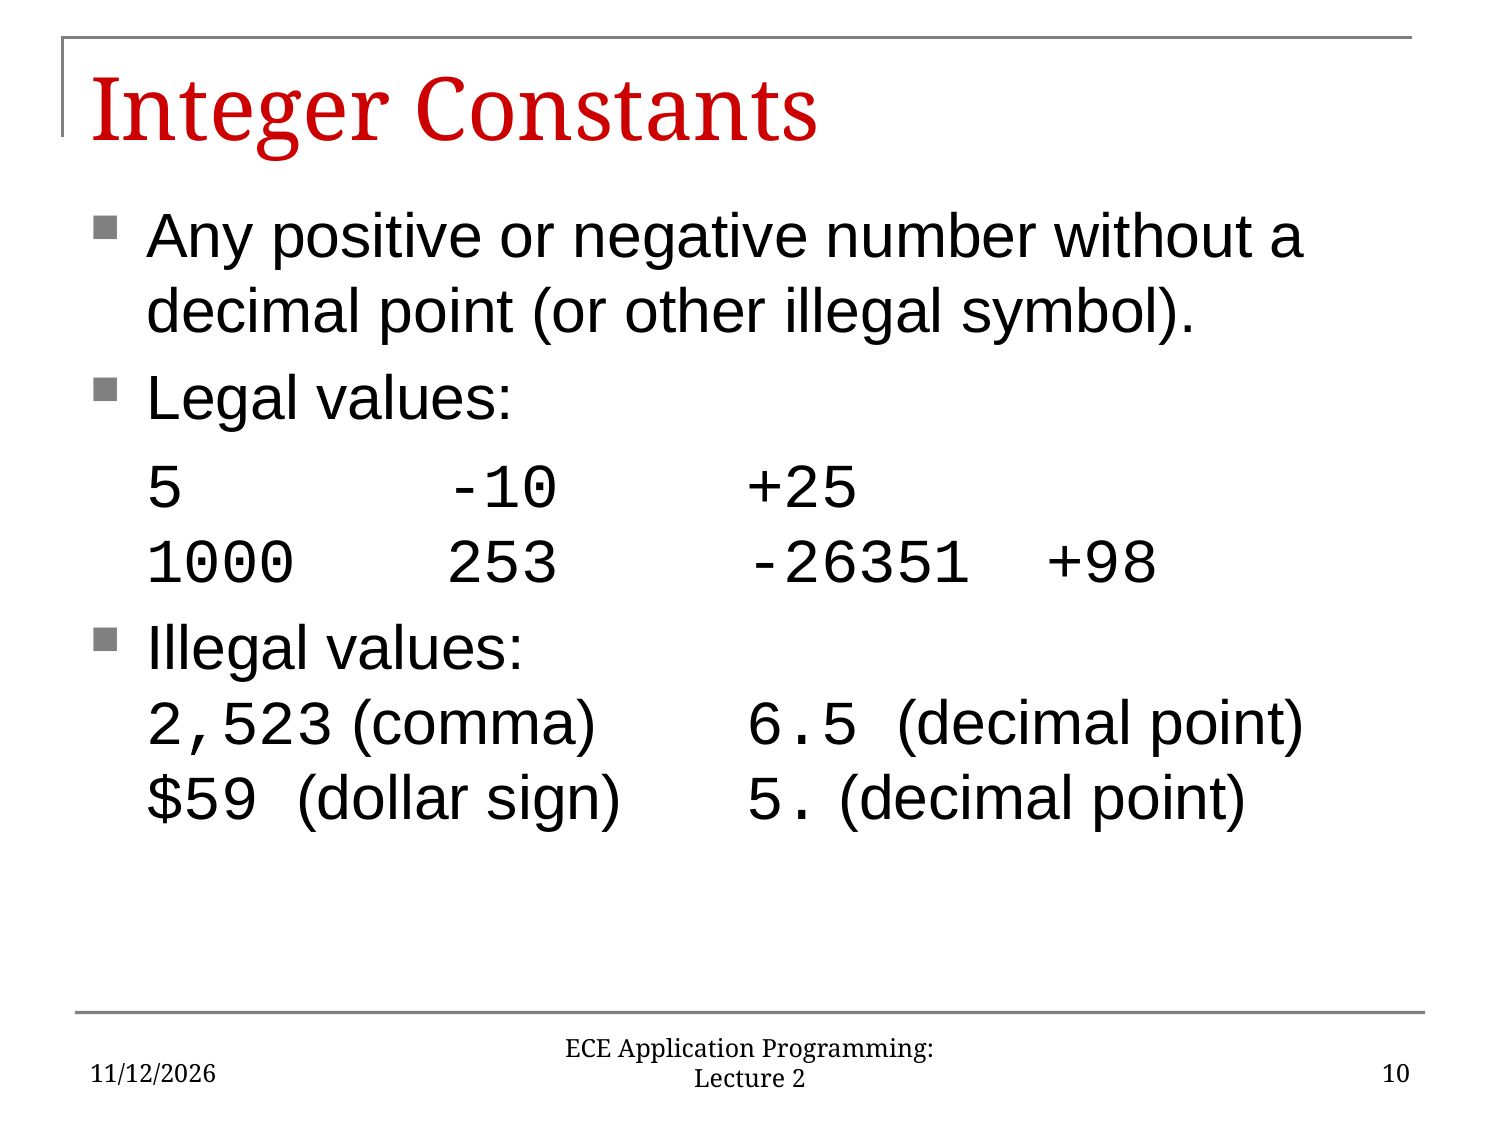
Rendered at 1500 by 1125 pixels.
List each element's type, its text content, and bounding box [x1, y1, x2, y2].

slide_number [74, 1023, 426, 1100]
title Integer Constants [75, 45, 1425, 163]
list Any positive or negative number without a decimal point (or other illegal symbol). Legal values: 5 -10 +25 1000 253 -26351 +98 Illegal values: 2,523 (comma) 6.5 (decimal point) $59 (dollar sign) 5. (decimal point) [75, 187, 1425, 1006]
slide_number 10 [1074, 1023, 1426, 1100]
footer ECE Application Programming: Lecture 2 [512, 1024, 988, 1101]
